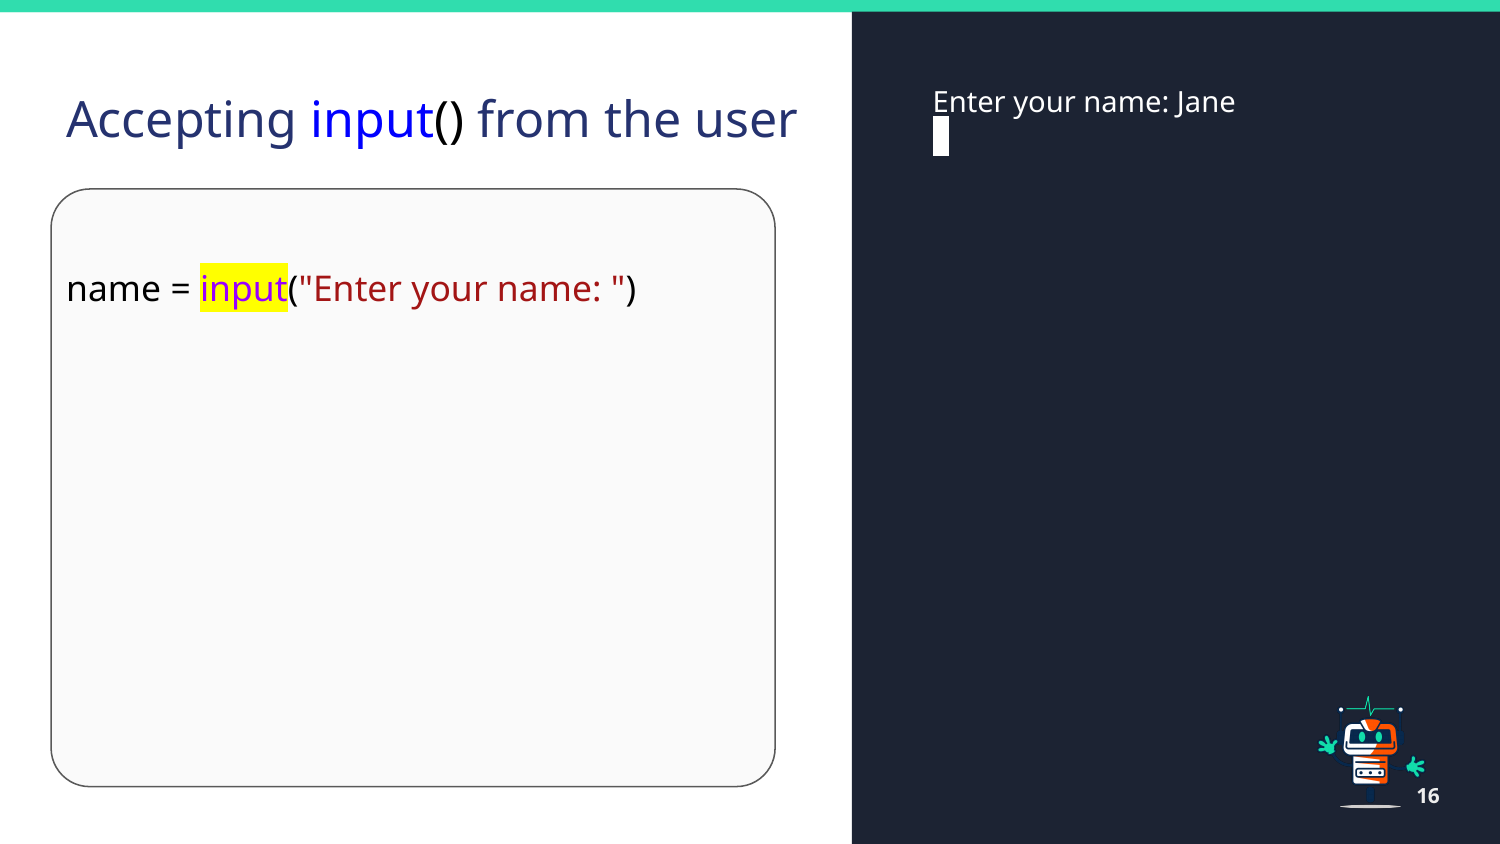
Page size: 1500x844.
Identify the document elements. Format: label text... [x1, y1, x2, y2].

text_box name = input("Enter your name: ") [51, 190, 801, 785]
title Accepting input() from the user [51, 72, 852, 167]
text_box [0, 0, 1500, 13]
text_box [1309, 687, 1456, 830]
text_box [851, 11, 1500, 844]
text_box Enter your name: Jane a [917, 68, 1455, 666]
